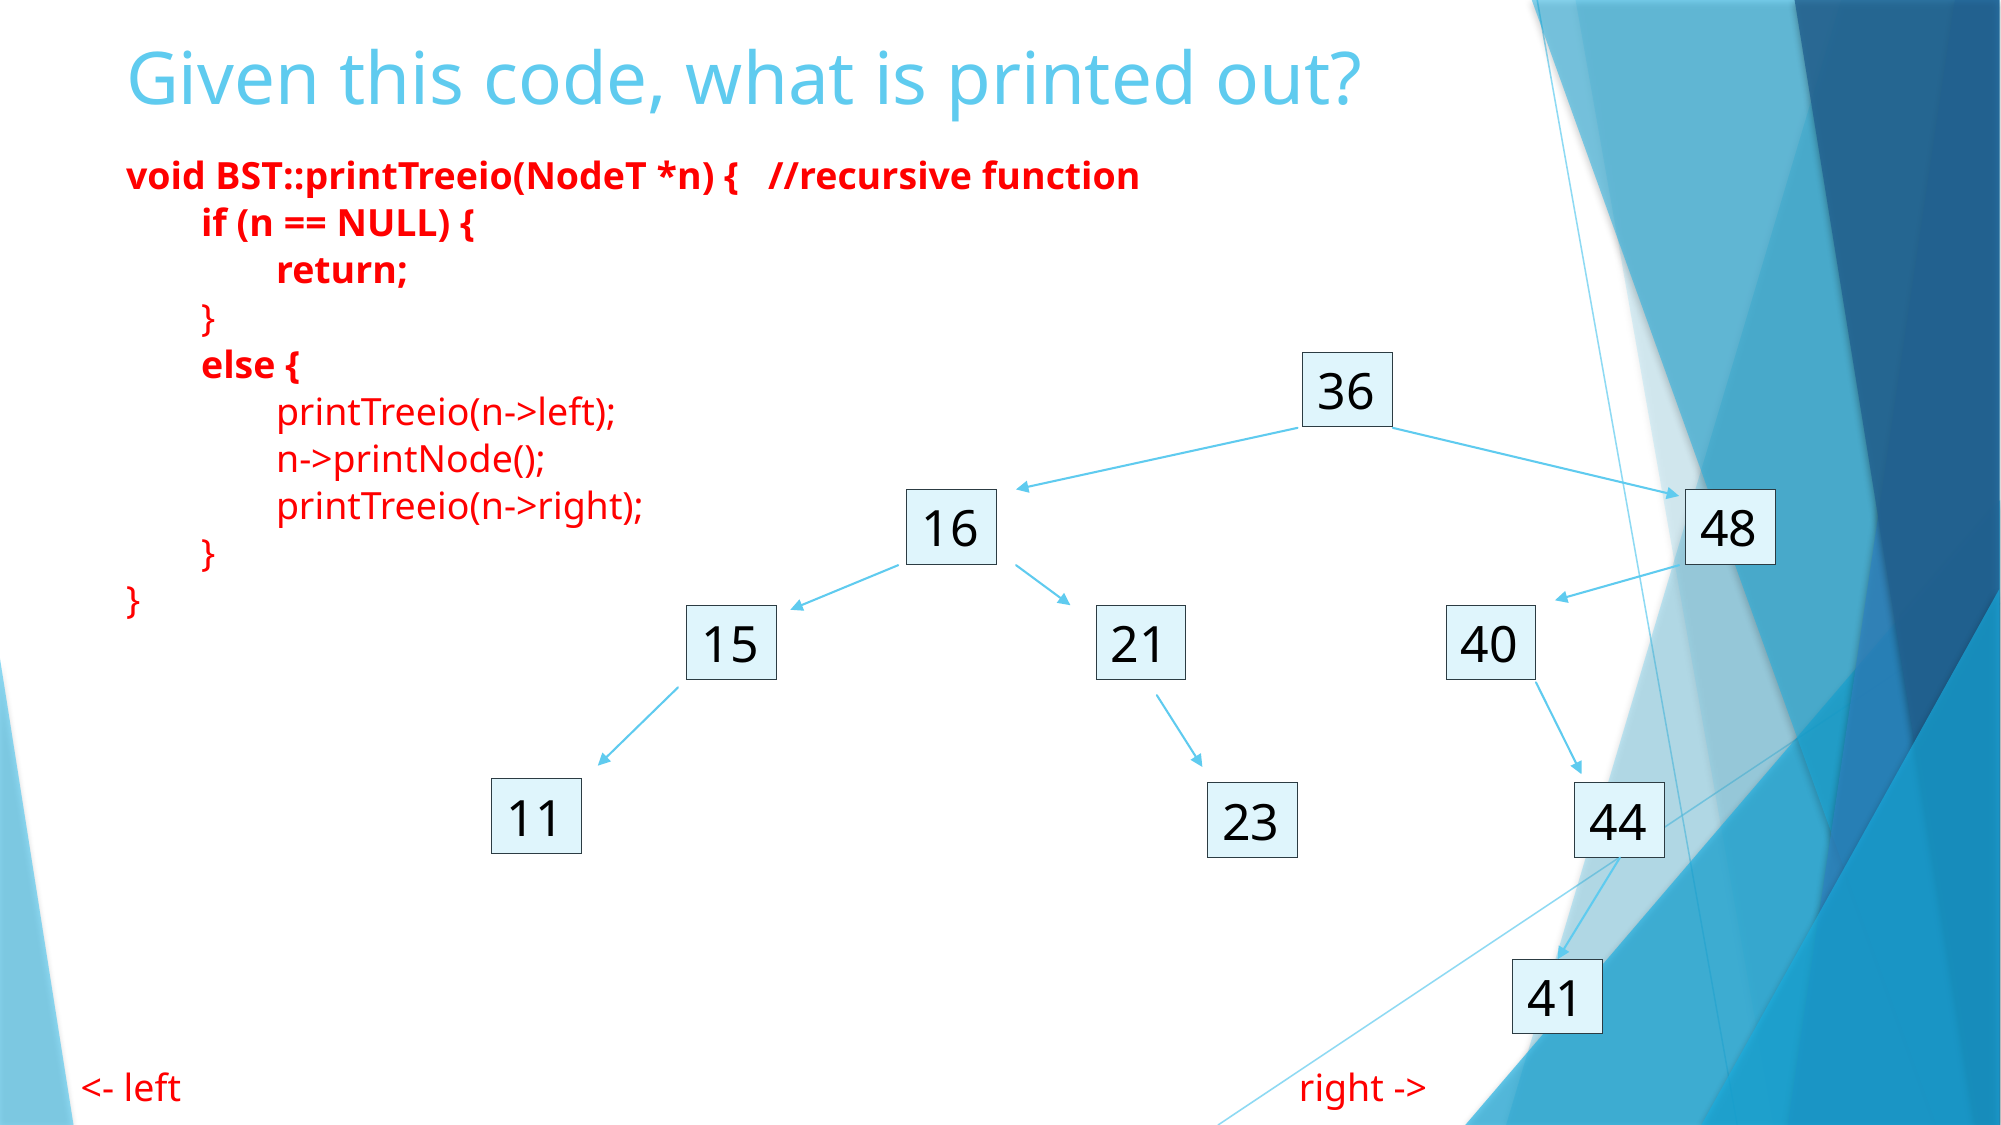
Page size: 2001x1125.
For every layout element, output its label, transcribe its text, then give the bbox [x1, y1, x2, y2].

text_box 41 [1512, 959, 1603, 1034]
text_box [1554, 564, 1680, 601]
footer <- left right -> [65, 1056, 1827, 1117]
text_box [1156, 694, 1203, 768]
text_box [1015, 427, 1299, 490]
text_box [1015, 564, 1071, 606]
text_box 15 [686, 605, 777, 680]
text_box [1557, 858, 1621, 960]
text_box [789, 564, 899, 611]
text_box 16 [906, 489, 997, 565]
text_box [597, 686, 679, 767]
text_box 36 [1302, 352, 1393, 427]
text_box 11 [491, 778, 582, 854]
text_box 23 [1207, 782, 1298, 858]
text_box 21 [1096, 605, 1186, 680]
title Given this code, what is printed out? [111, 24, 1522, 128]
text_box 40 [1446, 605, 1536, 680]
list void BST::printTreeio(NodeT *n) { //recursive function if (n == NULL) { return; } else { printTreeio(n->left); n->printNode(); printTreeio(n->right); } } [111, 144, 1522, 992]
text_box 44 [1574, 782, 1665, 858]
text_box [1392, 427, 1680, 497]
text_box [1535, 681, 1582, 775]
text_box 48 [1685, 489, 1776, 565]
